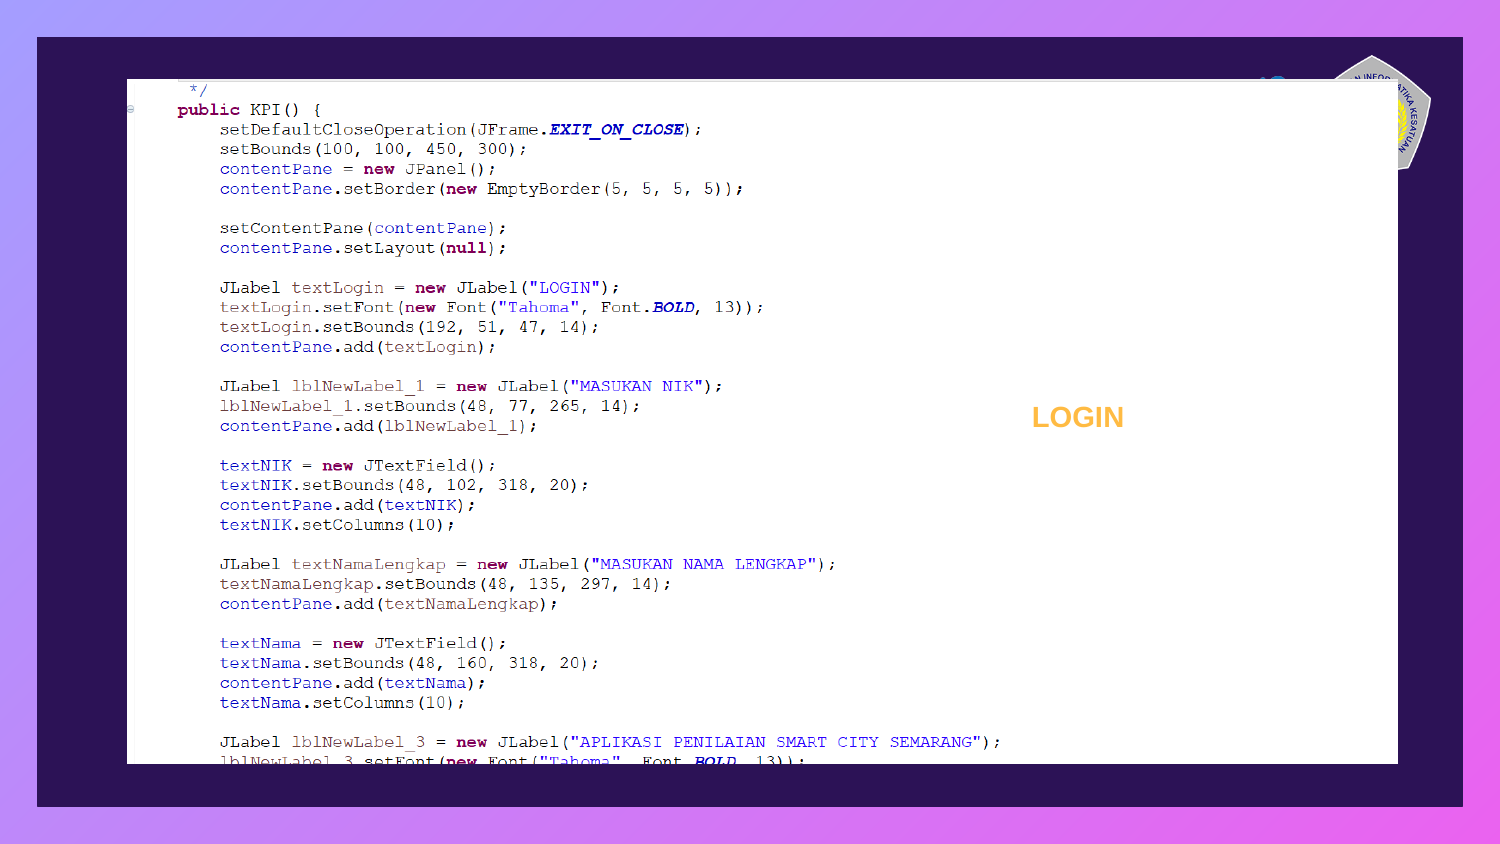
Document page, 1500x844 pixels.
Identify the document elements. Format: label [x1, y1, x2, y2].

picture [127, 55, 1431, 765]
